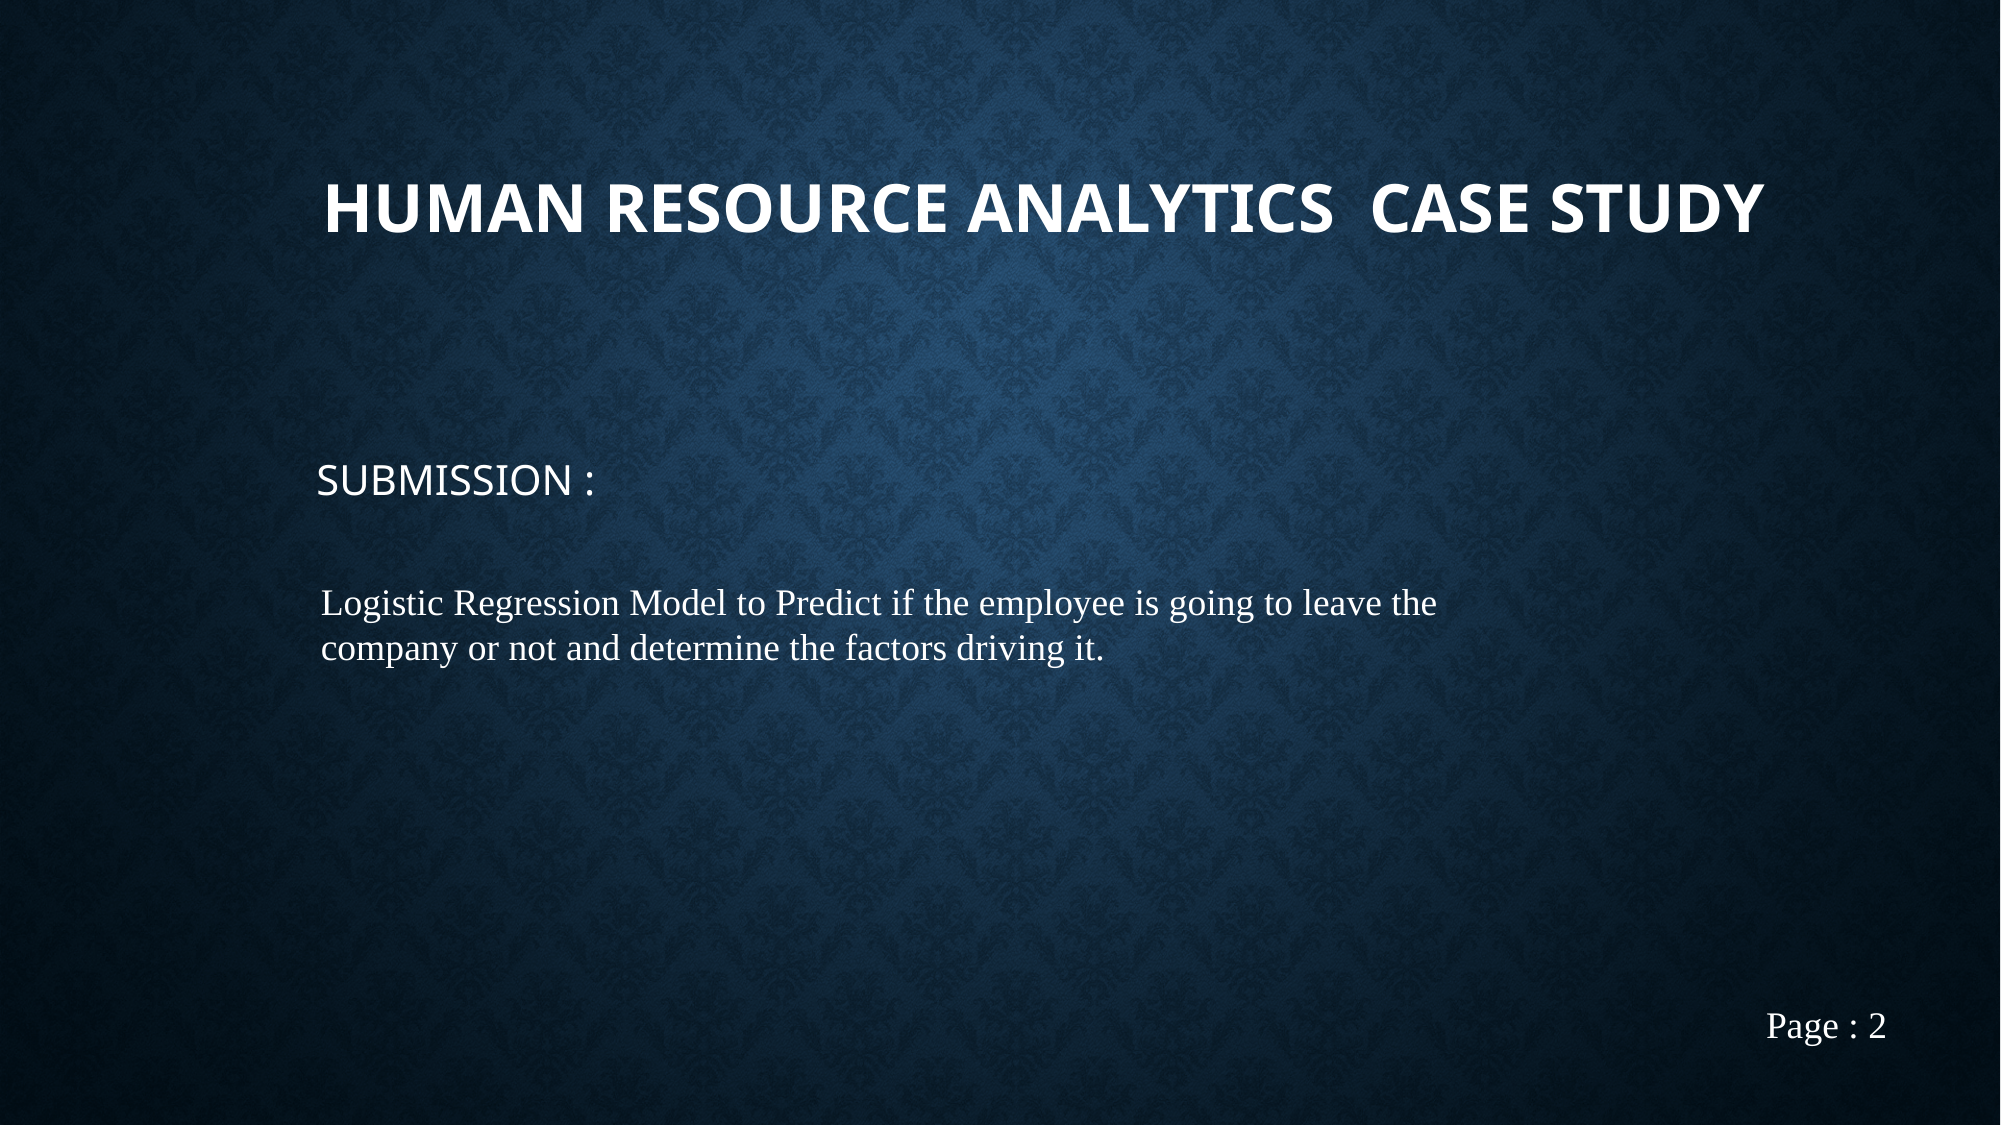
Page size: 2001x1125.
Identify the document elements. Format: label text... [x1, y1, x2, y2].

text_box Logistic Regression Model to Predict if the employee is going to leave the company or not and determine the factors driving it. [305, 562, 1474, 692]
text_box Page : 2 [1751, 994, 1943, 1054]
text_box SUBMISSION : [301, 446, 611, 511]
title Human Resource Analytics Case Study [290, 158, 1800, 254]
